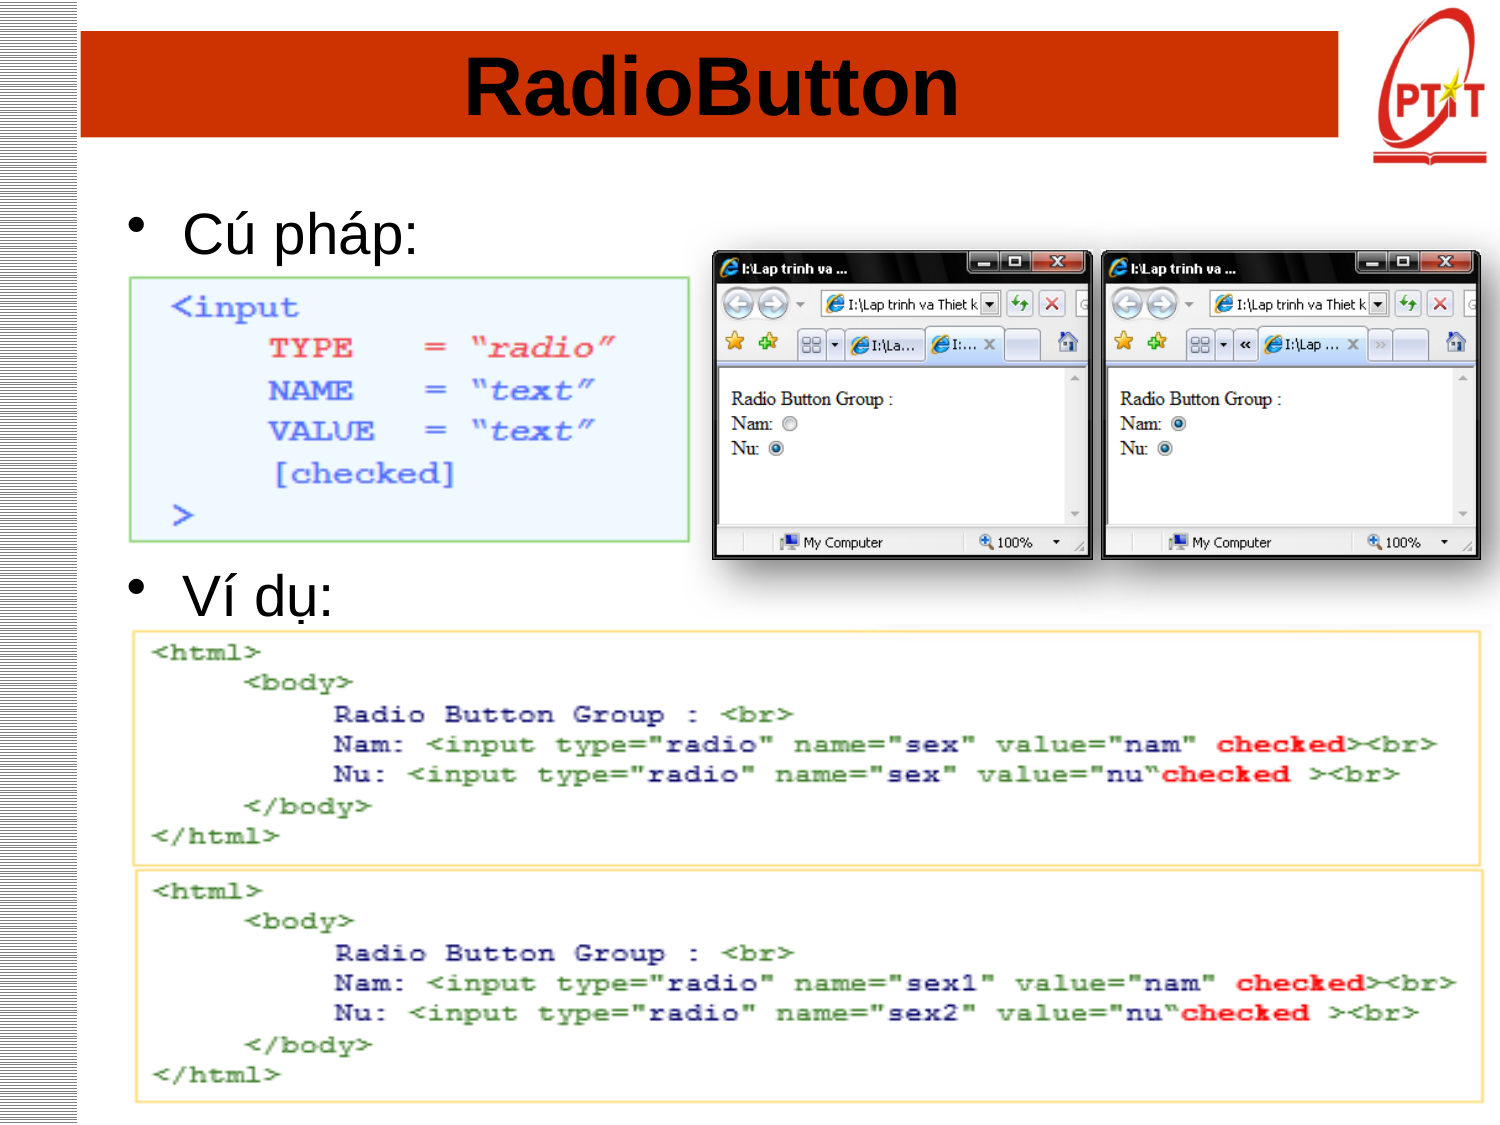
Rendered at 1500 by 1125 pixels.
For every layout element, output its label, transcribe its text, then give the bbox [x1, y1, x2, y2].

picture [1100, 249, 1481, 560]
title RadioButton [87, 24, 1338, 138]
picture [712, 249, 1093, 560]
picture [124, 270, 701, 548]
picture [124, 624, 1494, 1106]
list Cú pháp: Ví dụ: [111, 174, 1450, 1031]
picture [1373, 0, 1489, 167]
